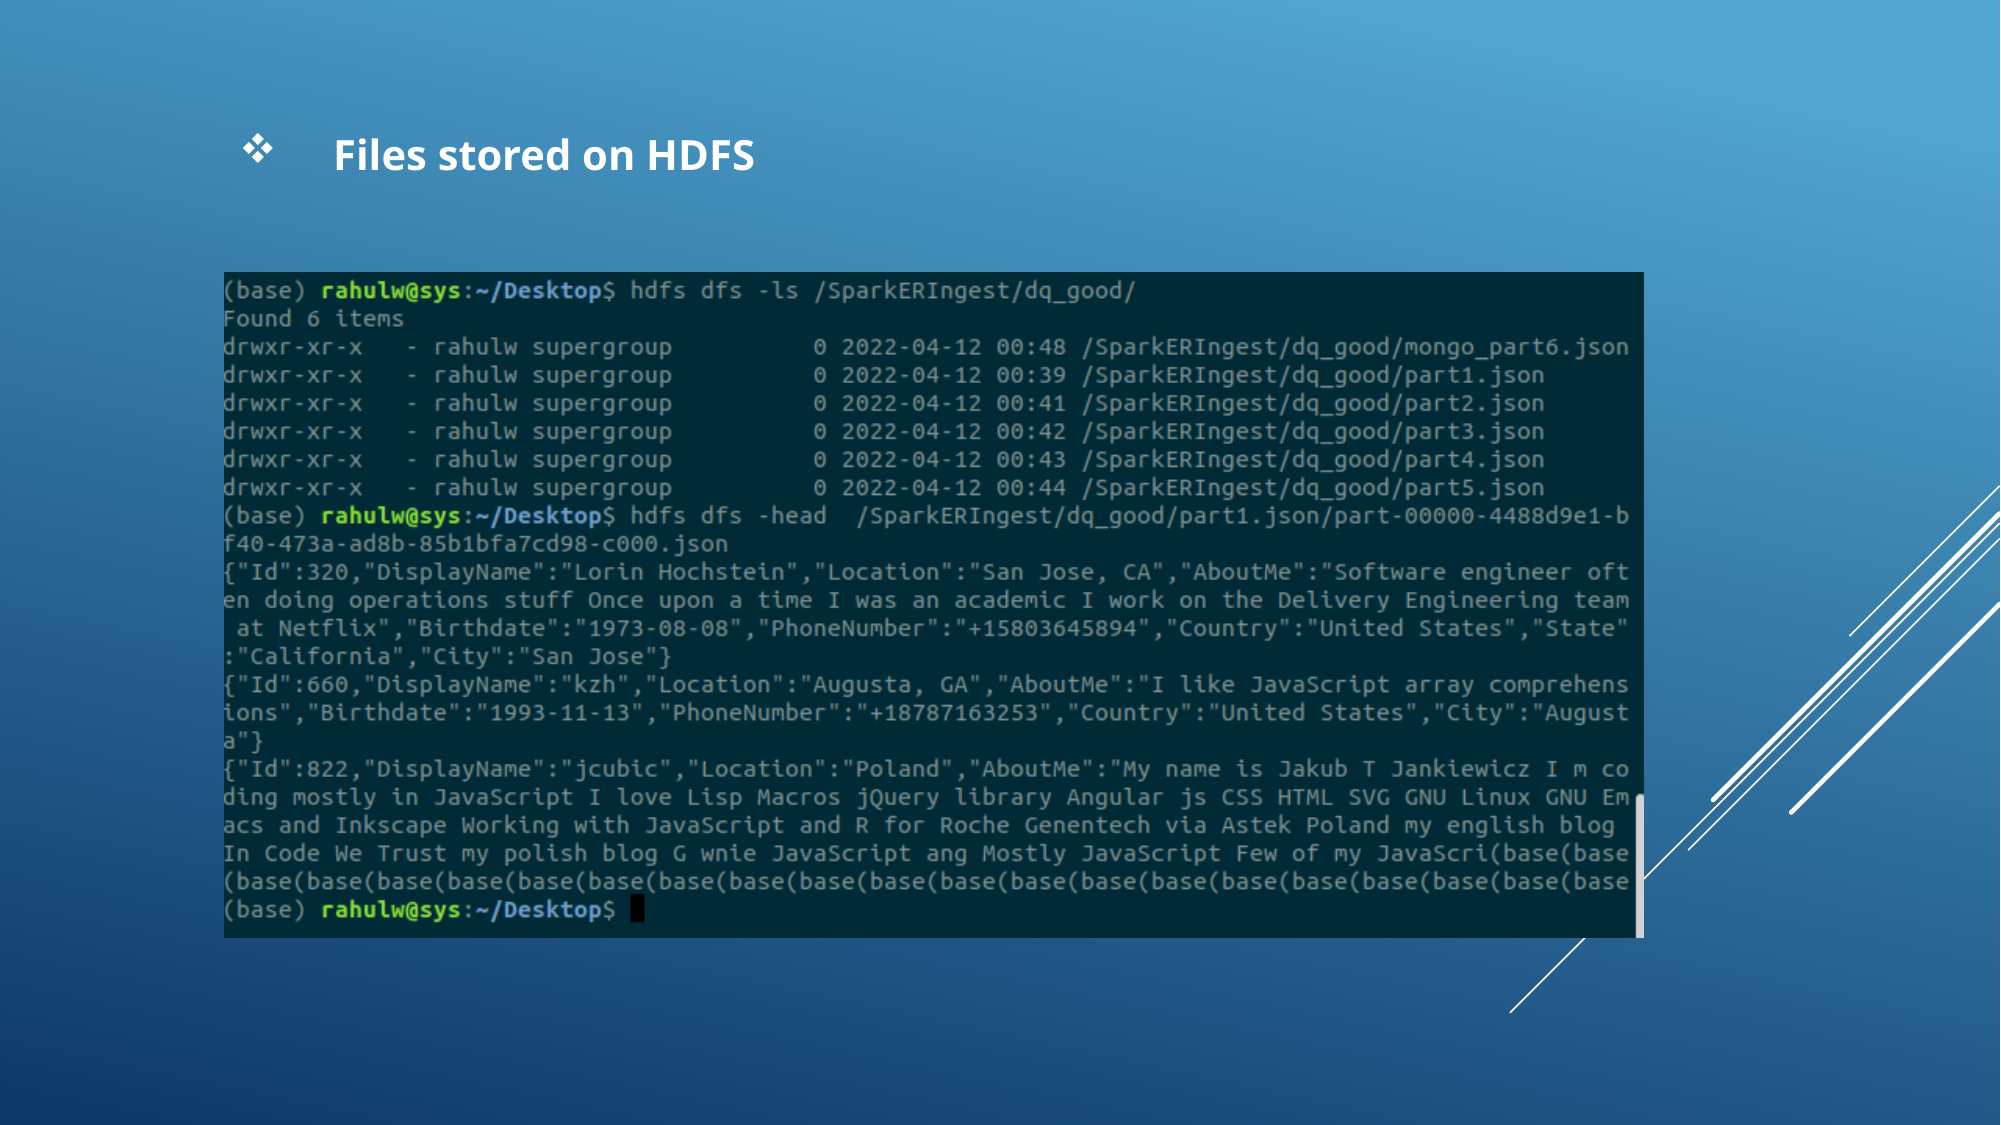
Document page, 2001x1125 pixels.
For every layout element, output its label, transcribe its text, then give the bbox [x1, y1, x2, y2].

picture [1364, 821, 1374, 833]
picture [1041, 760, 1051, 776]
picture [886, 480, 896, 495]
picture [1464, 367, 1473, 382]
picture [1449, 451, 1459, 467]
picture [942, 849, 952, 861]
picture [649, 718, 655, 725]
picture [281, 370, 291, 382]
picture [1491, 624, 1501, 636]
picture [1449, 591, 1459, 608]
picture [266, 652, 277, 664]
picture [1323, 790, 1333, 805]
picture [660, 483, 672, 500]
picture [1546, 705, 1559, 720]
picture [759, 680, 769, 692]
picture [323, 761, 333, 776]
picture [1097, 424, 1107, 439]
picture [591, 455, 600, 467]
picture [534, 788, 544, 805]
picture [1293, 849, 1305, 861]
picture [646, 793, 658, 805]
picture [758, 790, 783, 805]
picture [815, 821, 826, 833]
picture [577, 564, 587, 579]
picture [618, 844, 628, 861]
picture [1252, 789, 1262, 805]
picture [1350, 364, 1389, 382]
picture [492, 478, 502, 495]
picture [1195, 877, 1207, 889]
picture [492, 394, 502, 411]
picture [1421, 621, 1431, 636]
picture [379, 702, 389, 720]
picture [435, 708, 446, 720]
picture [1491, 508, 1502, 523]
picture [1335, 399, 1346, 415]
picture [1504, 764, 1515, 776]
picture [1139, 704, 1149, 720]
picture [1463, 704, 1473, 720]
picture [534, 649, 544, 664]
picture [1351, 871, 1359, 893]
picture [1266, 423, 1276, 439]
picture [449, 596, 474, 608]
picture [831, 592, 839, 608]
picture [1084, 478, 1093, 500]
picture [1040, 286, 1051, 303]
picture [436, 675, 445, 692]
picture [958, 367, 966, 382]
picture [1238, 846, 1248, 861]
picture [423, 647, 430, 653]
picture [323, 455, 333, 467]
picture [1492, 478, 1500, 500]
picture [1097, 480, 1107, 495]
picture [928, 452, 939, 467]
picture [1321, 821, 1334, 833]
picture [505, 764, 531, 776]
picture [1153, 336, 1164, 354]
picture [365, 647, 375, 664]
picture [336, 677, 348, 692]
picture [534, 399, 544, 411]
picture [378, 564, 391, 579]
picture [787, 596, 813, 608]
picture [577, 705, 586, 720]
picture [1280, 338, 1290, 359]
picture [1011, 674, 1065, 692]
picture [449, 793, 460, 805]
picture [1124, 455, 1135, 467]
picture [1124, 483, 1135, 495]
picture [1589, 821, 1614, 837]
picture [1237, 483, 1249, 495]
picture [1590, 619, 1600, 636]
picture [337, 310, 347, 326]
picture [322, 705, 334, 720]
picture [702, 505, 713, 523]
picture [1448, 849, 1459, 861]
picture [422, 704, 431, 720]
picture [731, 871, 742, 889]
picture [801, 871, 826, 889]
picture [957, 424, 966, 439]
picture [1477, 567, 1487, 579]
picture [281, 647, 291, 664]
picture [351, 342, 361, 354]
picture [224, 477, 234, 495]
picture [1421, 821, 1431, 837]
picture [886, 676, 896, 692]
picture [533, 624, 545, 636]
picture [674, 596, 700, 612]
picture [1520, 342, 1529, 354]
picture [998, 511, 1009, 528]
picture [1420, 483, 1431, 495]
picture [858, 849, 868, 861]
picture [660, 793, 672, 805]
picture [1279, 790, 1291, 804]
picture [970, 367, 980, 382]
picture [928, 596, 938, 608]
picture [1603, 624, 1615, 636]
picture [1112, 675, 1120, 681]
picture [1518, 483, 1543, 495]
picture [1097, 367, 1107, 382]
picture [224, 505, 233, 528]
picture [817, 563, 824, 569]
picture [434, 286, 447, 303]
picture [407, 849, 417, 861]
picture [1336, 758, 1348, 776]
picture [604, 507, 614, 526]
picture [280, 877, 292, 889]
picture [731, 675, 741, 692]
picture [562, 427, 587, 443]
picture [1096, 708, 1121, 720]
picture [506, 871, 514, 893]
picture [533, 286, 544, 298]
picture [632, 399, 657, 411]
picture [942, 871, 966, 889]
picture [224, 760, 234, 781]
picture [1054, 367, 1065, 382]
picture [365, 596, 390, 612]
picture [421, 849, 431, 861]
picture [436, 370, 445, 382]
picture [1505, 843, 1529, 861]
picture [1026, 280, 1037, 298]
picture [1518, 427, 1543, 439]
picture [436, 455, 445, 467]
picture [958, 396, 966, 411]
picture [238, 280, 263, 298]
picture [436, 871, 444, 893]
picture [886, 367, 896, 382]
picture [773, 591, 783, 608]
picture [1055, 821, 1065, 833]
picture [1084, 422, 1093, 443]
picture [702, 621, 714, 636]
picture [476, 289, 489, 293]
picture [1421, 370, 1431, 382]
picture [434, 511, 447, 528]
picture [928, 480, 939, 495]
picture [1364, 790, 1376, 805]
picture [1293, 449, 1304, 467]
picture [350, 505, 375, 523]
picture [983, 759, 1037, 776]
picture [294, 793, 320, 805]
picture [224, 675, 234, 697]
picture [224, 821, 234, 833]
picture [1364, 871, 1389, 889]
picture [1379, 507, 1389, 523]
picture [1420, 764, 1431, 776]
picture [1617, 764, 1629, 776]
picture [435, 760, 445, 776]
picture [646, 280, 657, 298]
picture [1083, 793, 1093, 804]
picture [1505, 427, 1515, 439]
picture [1041, 564, 1051, 579]
picture [1069, 621, 1080, 636]
picture [562, 849, 572, 861]
picture [1197, 480, 1205, 495]
picture [1504, 793, 1515, 805]
picture [745, 816, 755, 833]
picture [772, 702, 812, 720]
picture [561, 902, 574, 917]
picture [1125, 788, 1135, 805]
picture [997, 396, 1024, 411]
picture [829, 680, 840, 692]
picture [1237, 399, 1249, 411]
picture [998, 705, 1009, 720]
picture [1209, 674, 1221, 692]
picture [829, 846, 840, 861]
picture [1518, 370, 1543, 382]
picture [1252, 455, 1262, 467]
picture [997, 480, 1024, 495]
picture [774, 760, 783, 776]
picture [1068, 821, 1080, 833]
picture [1266, 479, 1276, 495]
picture [394, 760, 403, 776]
picture [660, 427, 672, 443]
picture [1266, 366, 1276, 382]
picture [619, 342, 628, 354]
picture [1406, 483, 1418, 500]
picture [913, 567, 925, 579]
picture [997, 339, 1024, 354]
picture [449, 483, 460, 495]
picture [604, 281, 614, 301]
picture [533, 905, 544, 917]
picture [295, 821, 305, 833]
picture [549, 619, 557, 625]
picture [970, 396, 980, 411]
picture [1449, 760, 1459, 776]
picture [1617, 793, 1629, 804]
picture [394, 596, 403, 608]
picture [1195, 849, 1207, 865]
picture [1124, 564, 1151, 579]
picture [492, 789, 502, 805]
picture [913, 452, 925, 467]
picture [1223, 705, 1248, 720]
picture [463, 849, 475, 861]
picture [773, 846, 783, 861]
picture [238, 899, 263, 917]
picture [295, 647, 305, 664]
picture [1562, 843, 1570, 865]
picture [1197, 424, 1205, 439]
picture [969, 705, 981, 720]
picture [1350, 567, 1362, 579]
picture [815, 793, 827, 805]
picture [493, 705, 502, 720]
picture [970, 788, 980, 805]
picture [1168, 452, 1178, 467]
picture [335, 905, 347, 917]
picture [872, 396, 882, 411]
picture [913, 877, 925, 889]
picture [364, 533, 375, 551]
picture [1535, 704, 1542, 710]
picture [1308, 758, 1318, 776]
picture [1153, 449, 1164, 467]
picture [224, 336, 234, 354]
picture [350, 596, 362, 608]
picture [1476, 821, 1487, 837]
picture [1492, 366, 1500, 387]
picture [239, 370, 248, 382]
picture [350, 539, 361, 551]
picture [928, 871, 936, 893]
picture [591, 427, 600, 439]
picture [943, 508, 953, 523]
picture [1505, 399, 1515, 411]
picture [1251, 596, 1263, 608]
picture [1604, 563, 1615, 579]
picture [1378, 815, 1389, 833]
picture [449, 511, 460, 523]
picture [1027, 511, 1037, 523]
picture [1054, 596, 1065, 608]
picture [1054, 877, 1066, 889]
picture [476, 908, 489, 912]
picture [1140, 399, 1149, 411]
picture [351, 371, 361, 382]
picture [422, 591, 431, 608]
picture [295, 871, 303, 893]
picture [591, 399, 600, 411]
picture [632, 455, 657, 467]
picture [1168, 339, 1191, 354]
picture [1223, 342, 1234, 359]
picture [604, 816, 614, 833]
picture [240, 675, 247, 681]
picture [1111, 427, 1122, 443]
picture [632, 370, 657, 382]
picture [1435, 483, 1445, 495]
picture [254, 677, 262, 692]
picture [1266, 394, 1276, 411]
picture [603, 483, 614, 500]
picture [533, 539, 544, 551]
picture [1420, 399, 1431, 411]
picture [789, 563, 796, 569]
picture [534, 844, 544, 861]
picture [972, 563, 979, 569]
picture [1153, 477, 1164, 495]
picture [802, 793, 811, 804]
picture [1181, 511, 1206, 528]
picture [323, 483, 333, 495]
picture [1013, 281, 1022, 303]
picture [435, 844, 445, 861]
picture [1435, 846, 1445, 861]
picture [336, 846, 362, 861]
picture [941, 677, 968, 692]
picture [239, 427, 248, 439]
picture [309, 619, 319, 636]
picture [801, 821, 811, 833]
picture [279, 621, 292, 636]
picture [858, 507, 868, 528]
picture [1309, 619, 1317, 625]
picture [337, 619, 347, 636]
picture [857, 396, 869, 411]
picture [886, 563, 896, 579]
picture [886, 511, 897, 528]
picture [689, 702, 699, 720]
picture [477, 399, 488, 411]
picture [449, 764, 460, 776]
picture [1110, 596, 1137, 608]
picture [266, 758, 277, 776]
picture [661, 281, 672, 298]
picture [1181, 844, 1191, 861]
picture [744, 877, 755, 889]
picture [632, 505, 643, 523]
picture [689, 877, 699, 889]
picture [814, 677, 827, 692]
picture [1027, 845, 1037, 861]
picture [1589, 596, 1601, 608]
picture [478, 849, 489, 866]
picture [1209, 483, 1220, 495]
picture [1209, 399, 1220, 411]
picture [1012, 567, 1023, 579]
picture [872, 680, 882, 692]
picture [1307, 790, 1320, 804]
picture [775, 675, 782, 681]
picture [1155, 563, 1162, 569]
picture [787, 511, 798, 523]
picture [1393, 478, 1402, 500]
picture [1336, 849, 1348, 861]
picture [252, 536, 264, 551]
picture [534, 455, 544, 467]
picture [1209, 455, 1220, 467]
picture [309, 455, 320, 467]
picture [872, 480, 882, 495]
picture [505, 539, 516, 551]
picture [1293, 680, 1304, 692]
picture [575, 536, 587, 551]
picture [238, 596, 248, 608]
picture [1491, 793, 1501, 804]
picture [1195, 793, 1206, 805]
picture [603, 427, 614, 443]
picture [1083, 821, 1093, 833]
picture [266, 793, 277, 809]
picture [674, 821, 686, 833]
picture [224, 421, 234, 439]
picture [435, 789, 445, 805]
picture [280, 286, 292, 298]
picture [564, 563, 571, 569]
picture [731, 596, 741, 608]
picture [407, 793, 417, 805]
picture [915, 511, 924, 523]
picture [1575, 843, 1600, 861]
picture [520, 816, 530, 833]
picture [1463, 424, 1473, 439]
picture [350, 280, 375, 298]
picture [377, 506, 431, 528]
picture [1084, 450, 1093, 471]
picture [280, 843, 305, 861]
picture [464, 648, 474, 664]
picture [1124, 877, 1136, 889]
picture [1547, 621, 1557, 636]
picture [927, 758, 938, 776]
picture [984, 564, 994, 579]
picture [1026, 621, 1038, 636]
picture [872, 844, 882, 861]
picture [1026, 818, 1052, 833]
picture [1013, 849, 1023, 861]
picture [492, 338, 502, 354]
picture [421, 821, 447, 837]
picture [309, 399, 319, 411]
picture [547, 342, 558, 354]
picture [309, 564, 319, 579]
picture [547, 505, 559, 523]
picture [717, 539, 727, 551]
picture [1224, 507, 1234, 523]
picture [929, 283, 938, 298]
picture [365, 704, 375, 720]
picture [928, 567, 938, 579]
picture [251, 427, 264, 439]
picture [1110, 793, 1121, 805]
picture [1266, 704, 1276, 720]
picture [703, 596, 713, 607]
picture [830, 877, 840, 889]
picture [957, 705, 966, 720]
picture [829, 621, 868, 636]
picture [1280, 680, 1291, 692]
picture [1365, 704, 1374, 720]
picture [716, 764, 741, 776]
picture [1153, 421, 1164, 439]
picture [548, 844, 558, 861]
picture [1141, 619, 1148, 625]
picture [1140, 370, 1149, 382]
picture [1365, 596, 1374, 608]
picture [351, 821, 361, 833]
picture [1266, 624, 1277, 640]
picture [1069, 567, 1079, 579]
picture [816, 708, 825, 720]
picture [1223, 455, 1234, 472]
picture [493, 647, 500, 653]
picture [238, 849, 248, 861]
picture [997, 424, 1024, 439]
picture [239, 483, 248, 495]
picture [870, 789, 896, 810]
picture [1575, 816, 1586, 833]
picture [337, 788, 347, 805]
picture [944, 563, 951, 569]
picture [491, 900, 531, 922]
picture [986, 621, 994, 636]
picture [564, 760, 571, 766]
picture [335, 286, 347, 298]
picture [1463, 396, 1473, 411]
picture [1237, 370, 1249, 382]
picture [1618, 704, 1628, 720]
picture [717, 507, 728, 523]
picture [1518, 399, 1543, 411]
picture [282, 563, 289, 569]
picture [280, 511, 292, 523]
picture [281, 427, 291, 439]
picture [1435, 455, 1445, 467]
picture [463, 793, 475, 805]
picture [396, 633, 402, 640]
picture [280, 596, 292, 608]
picture [646, 505, 657, 523]
picture [463, 421, 474, 439]
picture [899, 680, 910, 692]
picture [1420, 596, 1431, 608]
picture [520, 793, 530, 804]
picture [364, 314, 403, 326]
picture [308, 761, 319, 776]
picture [1335, 877, 1347, 889]
picture [1238, 821, 1248, 833]
picture [942, 705, 953, 720]
picture [240, 563, 247, 569]
picture [1462, 342, 1474, 354]
picture [618, 621, 629, 636]
picture [913, 480, 925, 495]
picture [1280, 511, 1290, 523]
picture [561, 877, 573, 889]
picture [871, 624, 883, 636]
picture [1055, 452, 1065, 467]
picture [1321, 621, 1346, 636]
picture [1534, 338, 1543, 354]
picture [635, 689, 641, 697]
picture [913, 424, 939, 439]
picture [547, 455, 558, 467]
picture [1604, 877, 1614, 889]
picture [1323, 507, 1332, 528]
picture [1307, 455, 1318, 471]
picture [1140, 455, 1149, 467]
picture [463, 393, 474, 411]
picture [1491, 871, 1499, 893]
picture [1237, 455, 1249, 467]
picture [604, 674, 614, 692]
picture [238, 624, 248, 636]
picture [1321, 342, 1346, 360]
picture [1012, 793, 1023, 805]
picture [351, 399, 361, 411]
picture [917, 689, 922, 697]
picture [535, 760, 542, 766]
picture [1618, 505, 1629, 523]
picture [1096, 793, 1107, 809]
picture [633, 760, 643, 776]
picture [927, 849, 938, 861]
picture [1252, 342, 1262, 354]
picture [436, 399, 445, 411]
picture [535, 563, 542, 569]
picture [491, 764, 502, 776]
picture [1407, 592, 1417, 608]
picture [1125, 708, 1135, 720]
picture [322, 286, 334, 298]
picture [1293, 477, 1304, 495]
picture [844, 339, 854, 354]
picture [914, 764, 924, 776]
picture [1604, 849, 1614, 861]
picture [281, 399, 291, 410]
picture [1435, 758, 1445, 776]
picture [857, 286, 868, 298]
picture [716, 621, 727, 636]
picture [661, 677, 672, 692]
picture [1463, 821, 1473, 833]
picture [1082, 677, 1108, 692]
picture [1040, 452, 1052, 467]
picture [843, 849, 854, 861]
picture [1082, 511, 1108, 529]
picture [1140, 342, 1149, 354]
picture [520, 536, 531, 551]
picture [1476, 877, 1488, 889]
picture [1463, 480, 1473, 495]
picture [620, 675, 627, 681]
picture [1111, 877, 1121, 889]
picture [477, 533, 489, 551]
picture [378, 677, 391, 692]
picture [1293, 393, 1304, 411]
picture [702, 877, 714, 889]
picture [941, 818, 952, 833]
picture [1223, 818, 1235, 833]
picture [858, 871, 866, 893]
picture [1449, 366, 1459, 382]
picture [857, 452, 869, 467]
picture [970, 480, 980, 495]
picture [660, 399, 672, 415]
picture [350, 899, 375, 917]
picture [915, 624, 924, 636]
picture [1181, 764, 1191, 776]
picture [1041, 877, 1051, 889]
picture [1223, 370, 1234, 387]
picture [592, 789, 600, 805]
picture [1307, 877, 1318, 889]
picture [1505, 871, 1529, 889]
picture [449, 427, 460, 439]
picture [675, 705, 686, 720]
picture [913, 396, 925, 411]
picture [632, 483, 657, 495]
picture [605, 567, 614, 579]
picture [1279, 592, 1305, 608]
picture [1111, 455, 1122, 471]
picture [1393, 708, 1403, 720]
picture [1281, 394, 1290, 415]
picture [1170, 577, 1176, 584]
picture [857, 480, 869, 495]
picture [647, 818, 657, 833]
picture [969, 596, 980, 608]
picture [1364, 619, 1374, 636]
picture [1349, 596, 1361, 608]
picture [1210, 511, 1219, 523]
picture [351, 619, 361, 636]
picture [506, 849, 531, 865]
picture [1223, 427, 1234, 443]
picture [872, 424, 882, 439]
picture [984, 787, 996, 805]
picture [660, 455, 672, 471]
picture [1547, 877, 1558, 889]
picture [702, 539, 714, 551]
picture [477, 483, 488, 495]
picture [224, 704, 234, 720]
picture [1406, 455, 1418, 471]
picture [534, 427, 544, 439]
picture [450, 624, 459, 636]
picture [829, 283, 840, 298]
picture [1406, 849, 1418, 861]
picture [238, 536, 249, 551]
picture [660, 370, 672, 387]
picture [816, 281, 825, 303]
picture [857, 680, 868, 692]
picture [492, 366, 502, 382]
picture [955, 849, 966, 866]
picture [1293, 336, 1304, 354]
picture [1083, 338, 1093, 359]
picture [1181, 877, 1191, 889]
picture [1364, 761, 1375, 776]
picture [731, 821, 741, 833]
picture [1406, 508, 1474, 523]
picture [957, 339, 966, 354]
picture [983, 846, 1010, 861]
picture [675, 286, 685, 298]
picture [1562, 567, 1571, 579]
picture [224, 280, 233, 302]
picture [900, 563, 910, 579]
picture [265, 846, 277, 861]
picture [1490, 567, 1501, 584]
picture [1463, 452, 1474, 467]
picture [1168, 424, 1191, 439]
picture [987, 689, 993, 697]
picture [1491, 450, 1500, 472]
picture [618, 759, 630, 776]
picture [731, 511, 741, 523]
picture [1154, 677, 1163, 692]
picture [984, 877, 995, 889]
picture [1491, 843, 1499, 865]
picture [886, 816, 897, 833]
picture [690, 760, 697, 766]
picture [1603, 342, 1615, 354]
picture [378, 652, 389, 664]
picture [872, 367, 882, 382]
picture [984, 815, 994, 833]
picture [1156, 633, 1162, 640]
picture [1617, 877, 1629, 889]
picture [1055, 849, 1066, 866]
picture [1180, 452, 1192, 467]
picture [604, 843, 616, 861]
picture [562, 455, 587, 471]
picture [619, 399, 628, 411]
picture [1378, 846, 1388, 861]
picture [1125, 621, 1136, 636]
picture [435, 619, 445, 636]
picture [465, 536, 474, 551]
picture [970, 452, 980, 467]
picture [1183, 704, 1190, 710]
picture [421, 567, 433, 584]
picture [1476, 596, 1502, 608]
picture [1281, 422, 1290, 443]
picture [322, 905, 334, 917]
picture [1041, 367, 1051, 382]
picture [632, 280, 643, 298]
picture [238, 505, 263, 523]
picture [366, 760, 374, 766]
picture [309, 483, 320, 495]
picture [1153, 393, 1163, 411]
picture [1547, 596, 1557, 612]
picture [336, 564, 348, 579]
picture [815, 849, 826, 861]
picture [1307, 342, 1318, 359]
picture [436, 536, 446, 551]
picture [1223, 624, 1234, 636]
picture [1561, 674, 1586, 692]
picture [731, 793, 742, 809]
picture [1111, 399, 1122, 415]
picture [1575, 708, 1586, 725]
picture [1603, 596, 1614, 608]
picture [463, 477, 474, 495]
picture [730, 705, 769, 720]
picture [688, 821, 699, 833]
picture [1096, 621, 1107, 636]
picture [1252, 427, 1262, 439]
picture [1307, 427, 1318, 443]
picture [1533, 849, 1543, 861]
picture [224, 311, 234, 326]
picture [478, 652, 489, 669]
picture [1504, 680, 1545, 697]
picture [224, 563, 234, 584]
picture [477, 793, 488, 805]
picture [1378, 708, 1389, 720]
picture [1533, 815, 1543, 833]
picture [1082, 567, 1094, 579]
picture [928, 793, 938, 809]
picture [1462, 760, 1501, 776]
picture [899, 705, 910, 720]
picture [1054, 339, 1065, 354]
picture [1084, 592, 1092, 608]
picture [477, 455, 488, 467]
picture [1097, 452, 1107, 467]
picture [1223, 680, 1235, 692]
picture [1040, 424, 1052, 439]
picture [238, 708, 263, 720]
picture [1490, 680, 1501, 692]
picture [322, 539, 333, 551]
picture [1140, 427, 1149, 439]
picture [238, 788, 248, 805]
picture [913, 596, 924, 608]
picture [1139, 815, 1149, 833]
picture [407, 596, 417, 608]
picture [717, 793, 727, 805]
picture [885, 877, 896, 889]
picture [997, 367, 1024, 382]
picture [393, 533, 405, 551]
picture [604, 370, 614, 387]
picture [648, 675, 655, 681]
picture [1140, 483, 1149, 495]
picture [1083, 621, 1093, 636]
picture [1237, 877, 1248, 889]
picture [1349, 849, 1361, 866]
picture [1140, 596, 1149, 608]
picture [1561, 708, 1571, 720]
picture [534, 370, 544, 382]
picture [1505, 483, 1515, 495]
picture [1068, 505, 1079, 523]
picture [759, 821, 771, 837]
picture [1252, 877, 1262, 889]
picture [1378, 676, 1388, 692]
picture [296, 280, 303, 302]
picture [773, 621, 784, 636]
picture [1139, 846, 1149, 861]
picture [1197, 452, 1205, 467]
picture [1124, 849, 1135, 861]
picture [1519, 764, 1529, 776]
picture [338, 818, 346, 833]
picture [1153, 364, 1163, 382]
picture [1153, 589, 1163, 608]
picture [618, 788, 628, 805]
picture [1252, 483, 1262, 495]
picture [547, 371, 558, 382]
picture [435, 649, 446, 664]
picture [1195, 624, 1220, 636]
picture [421, 764, 433, 781]
picture [1097, 817, 1107, 833]
picture [1462, 567, 1474, 579]
picture [1350, 449, 1389, 467]
picture [365, 624, 375, 636]
picture [803, 675, 810, 681]
picture [1293, 421, 1304, 439]
picture [716, 821, 727, 833]
picture [1491, 394, 1500, 415]
picture [534, 483, 544, 495]
picture [830, 564, 840, 579]
picture [534, 342, 544, 354]
picture [420, 536, 432, 551]
picture [604, 765, 614, 776]
picture [420, 621, 432, 636]
picture [773, 505, 783, 523]
picture [1041, 591, 1051, 608]
picture [804, 577, 810, 584]
picture [886, 452, 896, 467]
picture [561, 283, 574, 298]
picture [971, 508, 980, 523]
picture [1576, 338, 1584, 359]
picture [1420, 849, 1431, 861]
picture [1112, 760, 1120, 766]
picture [815, 480, 827, 495]
picture [533, 511, 544, 523]
picture [1575, 511, 1586, 523]
picture [1393, 450, 1402, 471]
picture [309, 536, 319, 551]
picture [632, 793, 644, 805]
picture [1182, 788, 1190, 809]
picture [1110, 511, 1121, 528]
picture [1589, 567, 1601, 579]
picture [378, 536, 390, 551]
picture [604, 342, 614, 359]
picture [1252, 399, 1262, 411]
picture [1393, 761, 1403, 776]
picture [1279, 702, 1304, 720]
picture [1491, 342, 1515, 359]
picture [1013, 705, 1023, 720]
picture [998, 589, 1009, 608]
picture [492, 422, 502, 439]
picture [562, 591, 573, 607]
picture [871, 567, 882, 579]
picture [578, 619, 585, 625]
picture [407, 567, 417, 579]
picture [1576, 591, 1586, 608]
picture [533, 596, 544, 608]
picture [999, 793, 1008, 804]
picture [224, 736, 234, 748]
picture [240, 647, 247, 653]
picture [1096, 877, 1107, 889]
picture [224, 899, 233, 922]
picture [702, 708, 714, 720]
picture [1435, 619, 1445, 636]
picture [787, 764, 811, 776]
picture [251, 342, 264, 354]
picture [1322, 877, 1332, 889]
picture [224, 393, 234, 411]
picture [1084, 760, 1091, 766]
picture [886, 849, 897, 865]
picture [1308, 844, 1319, 861]
picture [717, 849, 727, 861]
picture [575, 905, 602, 922]
picture [547, 399, 558, 411]
picture [1041, 507, 1051, 523]
picture [787, 286, 797, 298]
picture [577, 760, 585, 781]
picture [674, 621, 685, 636]
picture [377, 900, 431, 922]
picture [282, 675, 289, 681]
picture [463, 677, 502, 697]
picture [645, 764, 657, 776]
picture [899, 793, 911, 805]
picture [308, 849, 320, 861]
picture [1000, 675, 1007, 681]
picture [463, 761, 489, 781]
picture [295, 536, 305, 551]
picture [1308, 591, 1318, 608]
picture [351, 483, 362, 495]
picture [1391, 568, 1404, 579]
picture [562, 370, 587, 387]
picture [395, 647, 402, 653]
picture [224, 871, 233, 893]
picture [504, 371, 517, 382]
picture [717, 567, 727, 579]
picture [632, 652, 644, 664]
picture [591, 370, 600, 382]
picture [1265, 821, 1277, 833]
picture [787, 849, 797, 861]
picture [1210, 871, 1218, 893]
picture [618, 652, 628, 664]
picture [1435, 427, 1445, 439]
picture [506, 596, 516, 608]
picture [1603, 764, 1614, 776]
picture [1281, 450, 1290, 471]
picture [1406, 399, 1418, 415]
picture [335, 511, 347, 523]
picture [337, 652, 347, 664]
picture [1153, 871, 1177, 889]
picture [478, 596, 488, 608]
picture [505, 624, 516, 636]
picture [409, 619, 416, 625]
picture [1041, 844, 1051, 861]
picture [477, 371, 488, 382]
picture [1168, 507, 1177, 528]
picture [801, 511, 811, 523]
picture [674, 877, 685, 889]
picture [421, 680, 433, 697]
picture [872, 339, 882, 354]
picture [548, 591, 559, 607]
picture [1591, 508, 1600, 523]
picture [1125, 399, 1135, 411]
picture [309, 596, 319, 608]
picture [280, 536, 292, 551]
picture [717, 871, 725, 893]
picture [520, 871, 531, 889]
picture [717, 281, 728, 298]
picture [251, 455, 264, 467]
picture [564, 675, 571, 681]
picture [1546, 339, 1558, 354]
picture [1252, 563, 1262, 579]
picture [1449, 479, 1459, 495]
picture [674, 680, 699, 692]
picture [266, 674, 277, 692]
picture [872, 596, 882, 608]
picture [1589, 680, 1614, 692]
picture [1308, 511, 1318, 523]
picture [407, 821, 417, 833]
picture [927, 705, 938, 720]
picture [1280, 815, 1290, 833]
picture [1154, 793, 1163, 805]
picture [266, 314, 277, 326]
picture [913, 339, 925, 354]
picture [378, 761, 391, 776]
picture [759, 877, 769, 889]
picture [1266, 338, 1276, 354]
picture [631, 894, 644, 922]
picture [1406, 567, 1417, 579]
picture [703, 561, 713, 579]
picture [237, 821, 248, 833]
picture [224, 364, 234, 382]
picture [844, 367, 854, 382]
picture [1321, 680, 1332, 692]
picture [1476, 624, 1488, 636]
picture [1252, 677, 1262, 692]
picture [296, 899, 303, 922]
picture [815, 505, 826, 523]
picture [463, 564, 489, 584]
picture [1575, 764, 1587, 776]
picture [702, 280, 713, 298]
picture [506, 815, 516, 833]
picture [1448, 680, 1459, 692]
picture [1533, 596, 1543, 608]
picture [393, 675, 403, 692]
picture [817, 760, 824, 766]
picture [1040, 396, 1052, 411]
picture [997, 452, 1024, 467]
picture [253, 732, 262, 753]
picture [1406, 370, 1418, 387]
picture [1350, 336, 1389, 354]
picture [1406, 680, 1417, 692]
picture [619, 370, 628, 382]
picture [504, 483, 517, 495]
picture [577, 871, 585, 893]
picture [1463, 790, 1473, 805]
picture [504, 399, 517, 411]
picture [1337, 680, 1346, 692]
picture [224, 449, 234, 467]
picture [462, 818, 489, 833]
picture [590, 567, 602, 579]
picture [1491, 422, 1500, 443]
picture [281, 455, 291, 467]
picture [1040, 339, 1052, 354]
picture [254, 761, 262, 776]
picture [337, 761, 347, 776]
picture [505, 567, 531, 579]
picture [1435, 871, 1446, 889]
picture [1435, 399, 1445, 411]
picture [1463, 620, 1473, 636]
picture [548, 793, 559, 809]
picture [1124, 761, 1137, 776]
picture [267, 905, 277, 917]
picture [576, 674, 587, 692]
picture [1590, 342, 1600, 354]
picture [1449, 422, 1459, 439]
picture [1168, 367, 1191, 382]
picture [703, 788, 713, 805]
picture [1139, 793, 1149, 805]
picture [1111, 483, 1122, 500]
picture [1618, 342, 1628, 354]
picture [575, 511, 602, 528]
picture [253, 619, 262, 636]
picture [407, 708, 417, 720]
picture [872, 452, 882, 467]
picture [562, 483, 587, 500]
picture [619, 483, 628, 495]
picture [267, 708, 277, 720]
picture [1505, 563, 1515, 579]
picture [491, 618, 502, 636]
picture [843, 286, 855, 303]
picture [337, 877, 347, 889]
picture [1393, 394, 1402, 415]
picture [1463, 849, 1473, 861]
picture [394, 849, 403, 861]
picture [1068, 286, 1079, 303]
picture [1054, 621, 1066, 636]
picture [323, 399, 333, 411]
picture [844, 452, 854, 467]
picture [322, 677, 333, 692]
picture [872, 708, 883, 719]
picture [1322, 591, 1332, 608]
picture [449, 680, 460, 692]
picture [280, 905, 292, 917]
picture [856, 818, 868, 833]
picture [1197, 367, 1205, 382]
picture [1223, 483, 1234, 500]
picture [1420, 427, 1431, 439]
picture [845, 760, 852, 766]
picture [1506, 596, 1515, 608]
picture [520, 591, 530, 608]
picture [281, 342, 290, 354]
picture [1617, 596, 1629, 607]
picture [309, 371, 319, 382]
picture [928, 367, 939, 382]
picture [801, 624, 826, 636]
picture [239, 399, 248, 411]
picture [505, 705, 516, 720]
picture [238, 314, 263, 326]
picture [534, 705, 544, 720]
picture [731, 844, 741, 861]
picture [1126, 281, 1135, 303]
picture [589, 592, 614, 608]
picture [449, 286, 460, 298]
picture [1336, 596, 1347, 608]
picture [661, 507, 672, 523]
picture [1406, 877, 1418, 889]
picture [1069, 871, 1077, 893]
picture [660, 564, 699, 579]
picture [352, 708, 361, 720]
picture [492, 821, 502, 833]
picture [377, 281, 431, 303]
picture [1549, 761, 1557, 776]
picture [491, 877, 503, 889]
picture [1378, 596, 1389, 612]
picture [1336, 816, 1346, 833]
picture [365, 871, 373, 893]
picture [899, 511, 910, 523]
picture [434, 905, 447, 922]
picture [309, 647, 320, 664]
picture [886, 618, 911, 636]
picture [1168, 480, 1192, 495]
picture [759, 760, 769, 776]
picture [1281, 478, 1290, 500]
picture [1027, 793, 1037, 804]
picture [1040, 480, 1051, 495]
picture [251, 483, 278, 495]
picture [774, 281, 783, 298]
picture [1335, 483, 1346, 500]
picture [309, 427, 319, 439]
picture [744, 567, 756, 579]
picture [351, 652, 361, 664]
picture [787, 618, 797, 636]
picture [1040, 793, 1051, 809]
picture [1167, 764, 1177, 776]
picture [1209, 370, 1220, 382]
picture [1335, 455, 1346, 472]
picture [407, 877, 417, 889]
picture [1082, 705, 1093, 720]
picture [660, 821, 671, 833]
picture [379, 821, 389, 833]
picture [969, 286, 981, 298]
picture [1519, 591, 1529, 608]
picture [744, 680, 756, 692]
picture [632, 567, 643, 579]
picture [547, 427, 558, 439]
picture [829, 815, 840, 833]
picture [1463, 596, 1473, 607]
picture [703, 818, 713, 833]
picture [970, 339, 980, 354]
picture [1195, 821, 1206, 833]
picture [449, 647, 460, 664]
picture [618, 705, 628, 720]
picture [394, 563, 403, 579]
picture [1111, 370, 1135, 387]
picture [547, 483, 558, 495]
picture [701, 849, 714, 861]
picture [1336, 704, 1346, 720]
picture [449, 871, 474, 889]
picture [972, 675, 979, 681]
picture [1561, 619, 1571, 636]
picture [1448, 821, 1460, 833]
picture [1054, 480, 1065, 495]
picture [1393, 338, 1402, 359]
picture [309, 342, 319, 354]
picture [1280, 761, 1290, 776]
picture [449, 905, 460, 917]
picture [857, 367, 869, 382]
picture [1183, 563, 1190, 569]
picture [815, 367, 827, 382]
picture [1636, 794, 1644, 939]
picture [1350, 421, 1389, 439]
picture [1406, 764, 1417, 776]
picture [1251, 849, 1277, 861]
picture [957, 480, 966, 495]
picture [561, 508, 574, 523]
picture [1139, 764, 1149, 781]
picture [913, 283, 924, 298]
picture [323, 342, 333, 354]
picture [337, 704, 347, 720]
picture [590, 680, 600, 692]
picture [1167, 816, 1191, 833]
picture [1110, 849, 1122, 861]
picture [928, 396, 939, 410]
picture [478, 877, 488, 889]
picture [1618, 680, 1628, 692]
picture [504, 342, 517, 354]
picture [366, 563, 374, 569]
picture [392, 821, 403, 833]
picture [844, 396, 854, 411]
picture [970, 624, 980, 635]
picture [660, 342, 672, 359]
picture [280, 821, 291, 833]
picture [1293, 511, 1305, 523]
picture [1522, 633, 1528, 640]
picture [436, 483, 445, 495]
picture [365, 815, 375, 833]
picture [1239, 508, 1248, 523]
picture [1546, 789, 1587, 805]
picture [534, 821, 544, 833]
picture [505, 680, 531, 692]
picture [1421, 680, 1431, 692]
picture [1012, 596, 1038, 608]
picture [1054, 761, 1080, 776]
picture [632, 621, 643, 636]
picture [857, 761, 869, 776]
picture [1238, 789, 1248, 805]
picture [421, 877, 432, 889]
picture [632, 342, 657, 354]
picture [1195, 764, 1221, 776]
picture [786, 793, 797, 805]
picture [1055, 424, 1065, 439]
picture [1209, 427, 1220, 439]
picture [955, 821, 980, 833]
picture [843, 877, 855, 889]
picture [759, 563, 769, 579]
picture [603, 455, 614, 472]
picture [477, 618, 488, 636]
picture [815, 339, 827, 354]
picture [1169, 619, 1176, 625]
picture [267, 877, 277, 889]
picture [1324, 563, 1331, 569]
picture [632, 596, 644, 608]
picture [1167, 708, 1178, 725]
picture [1197, 339, 1205, 354]
picture [1336, 511, 1360, 528]
picture [759, 591, 769, 608]
picture [999, 871, 1007, 893]
picture [957, 452, 966, 467]
picture [436, 427, 445, 439]
picture [266, 342, 277, 354]
picture [1055, 507, 1065, 528]
picture [1618, 563, 1628, 579]
picture [1434, 596, 1445, 612]
picture [1012, 871, 1037, 889]
picture [1505, 455, 1515, 467]
picture [1180, 621, 1192, 636]
picture [491, 567, 502, 579]
picture [1560, 508, 1572, 523]
picture [1435, 680, 1445, 692]
picture [1350, 708, 1360, 720]
picture [505, 793, 516, 805]
picture [1463, 877, 1473, 889]
picture [703, 761, 714, 776]
picture [1307, 483, 1318, 500]
picture [675, 511, 685, 523]
picture [1477, 844, 1487, 861]
picture [648, 647, 655, 653]
picture [998, 821, 1010, 833]
picture [1238, 760, 1248, 776]
picture [1307, 399, 1318, 415]
picture [1252, 704, 1262, 720]
picture [267, 427, 277, 439]
picture [322, 596, 333, 612]
picture [1533, 877, 1543, 889]
picture [915, 793, 924, 805]
picture [1505, 816, 1515, 833]
picture [1561, 815, 1573, 833]
picture [618, 877, 628, 889]
picture [575, 816, 600, 833]
picture [1519, 821, 1529, 833]
picture [547, 533, 558, 551]
picture [521, 647, 528, 653]
picture [1604, 789, 1614, 805]
picture [1223, 871, 1235, 889]
picture [689, 539, 699, 551]
picture [1393, 422, 1402, 443]
picture [1505, 370, 1515, 382]
picture [998, 282, 1008, 298]
picture [1350, 675, 1360, 692]
picture [1519, 567, 1529, 579]
picture [410, 661, 416, 668]
picture [1307, 370, 1318, 387]
picture [886, 339, 896, 354]
picture [843, 680, 854, 697]
picture [1140, 871, 1148, 893]
picture [1449, 394, 1459, 411]
picture [1547, 849, 1558, 861]
picture [590, 649, 600, 664]
picture [1293, 364, 1304, 382]
picture [1518, 455, 1543, 467]
picture [886, 280, 897, 298]
picture [660, 596, 671, 608]
picture [984, 596, 994, 608]
picture [477, 427, 488, 439]
picture [351, 455, 362, 467]
picture [323, 793, 333, 805]
picture [1083, 366, 1093, 387]
picture [1252, 370, 1262, 382]
picture [240, 760, 247, 766]
picture [886, 596, 896, 608]
picture [251, 399, 264, 410]
picture [351, 427, 361, 439]
picture [251, 371, 264, 382]
picture [1463, 680, 1474, 697]
picture [477, 342, 488, 354]
picture [1406, 342, 1432, 354]
picture [251, 649, 263, 664]
picture [1223, 399, 1234, 415]
picture [814, 424, 827, 439]
picture [998, 567, 1009, 579]
picture [449, 455, 460, 467]
picture [463, 365, 474, 382]
picture [1420, 455, 1431, 467]
picture [1266, 451, 1276, 467]
picture [519, 705, 531, 720]
picture [1365, 511, 1374, 523]
picture [354, 689, 359, 697]
picture [1124, 505, 1163, 523]
picture [604, 652, 616, 664]
picture [958, 619, 965, 625]
picture [1280, 366, 1290, 387]
picture [871, 764, 883, 776]
picture [856, 596, 869, 608]
picture [252, 821, 262, 833]
picture [322, 511, 334, 523]
picture [393, 788, 403, 805]
picture [660, 871, 672, 889]
picture [1237, 590, 1248, 608]
picture [1448, 705, 1459, 720]
picture [900, 877, 910, 889]
picture [632, 877, 644, 889]
picture [900, 283, 911, 298]
picture [632, 427, 657, 439]
picture [296, 505, 303, 528]
picture [1168, 849, 1177, 861]
picture [1097, 396, 1107, 411]
picture [1477, 704, 1487, 720]
picture [492, 507, 531, 528]
picture [1308, 677, 1318, 692]
picture [1238, 619, 1248, 636]
picture [942, 286, 952, 298]
picture [1237, 568, 1248, 579]
picture [745, 764, 755, 776]
picture [632, 849, 657, 866]
picture [660, 621, 672, 636]
picture [1350, 821, 1360, 833]
picture [1393, 877, 1403, 889]
picture [619, 455, 628, 467]
picture [1097, 339, 1107, 354]
picture [1548, 680, 1557, 692]
picture [1280, 871, 1288, 893]
picture [379, 871, 403, 889]
picture [224, 786, 234, 805]
picture [1575, 871, 1600, 889]
picture [1152, 849, 1163, 861]
picture [407, 680, 417, 692]
picture [1141, 675, 1148, 681]
picture [1197, 396, 1205, 411]
picture [984, 286, 994, 298]
picture [252, 793, 263, 805]
picture [617, 536, 658, 551]
picture [464, 619, 474, 636]
picture [844, 480, 854, 495]
text_box Files stored on HDFS [224, 121, 1073, 187]
picture [1069, 676, 1079, 692]
picture [449, 567, 460, 579]
picture [591, 342, 600, 354]
picture [617, 596, 628, 608]
picture [1182, 675, 1191, 692]
picture [1068, 789, 1080, 804]
picture [322, 877, 333, 889]
picture [322, 652, 334, 664]
picture [1535, 619, 1542, 625]
picture [1265, 877, 1277, 889]
picture [801, 849, 813, 861]
picture [1110, 621, 1122, 636]
picture [294, 624, 306, 636]
picture [504, 427, 517, 439]
picture [547, 821, 558, 837]
picture [1082, 280, 1121, 298]
picture [731, 563, 741, 579]
picture [435, 563, 445, 579]
picture [1336, 564, 1346, 579]
picture [1083, 846, 1093, 861]
picture [761, 619, 768, 625]
picture [970, 877, 980, 889]
picture [984, 705, 994, 720]
picture [619, 563, 628, 579]
picture [984, 511, 994, 523]
picture [1224, 591, 1234, 608]
picture [280, 308, 291, 326]
picture [1294, 871, 1305, 889]
picture [1421, 567, 1431, 579]
picture [1308, 818, 1319, 833]
picture [476, 514, 489, 518]
picture [1181, 596, 1206, 608]
picture [618, 815, 628, 833]
picture [1406, 427, 1418, 443]
picture [1364, 680, 1376, 697]
picture [224, 535, 236, 551]
picture [590, 871, 614, 889]
picture [266, 561, 277, 579]
picture [1237, 342, 1249, 354]
picture [436, 342, 445, 354]
picture [844, 424, 854, 439]
picture [266, 371, 277, 382]
picture [309, 871, 320, 889]
picture [689, 790, 699, 805]
picture [323, 619, 334, 636]
picture [913, 367, 925, 382]
picture [366, 675, 374, 681]
picture [1617, 849, 1629, 861]
picture [732, 619, 739, 625]
picture [282, 760, 289, 766]
picture [886, 760, 896, 776]
picture [1210, 844, 1220, 861]
picture [1406, 821, 1418, 833]
picture [463, 449, 474, 467]
picture [1295, 563, 1302, 569]
picture [1237, 427, 1249, 439]
picture [914, 705, 925, 720]
picture [872, 286, 882, 298]
picture [1507, 619, 1514, 625]
picture [449, 342, 460, 354]
picture [929, 619, 937, 625]
picture [504, 455, 517, 467]
picture [226, 846, 234, 861]
picture [956, 596, 966, 608]
picture [1294, 789, 1305, 804]
picture [702, 680, 713, 692]
picture [1041, 621, 1051, 636]
picture [266, 589, 277, 608]
picture [1350, 392, 1389, 411]
picture [1265, 680, 1276, 692]
picture [562, 399, 587, 415]
picture [351, 310, 361, 326]
picture [1619, 619, 1626, 625]
picture [323, 564, 333, 579]
picture [1321, 765, 1332, 776]
picture [1477, 788, 1487, 805]
picture [717, 676, 727, 692]
picture [1194, 561, 1235, 579]
picture [295, 591, 305, 608]
picture [492, 535, 503, 551]
picture [899, 764, 910, 776]
picture [1209, 342, 1220, 354]
picture [1504, 508, 1544, 523]
picture [717, 708, 727, 720]
picture [1168, 396, 1191, 411]
picture [1562, 871, 1570, 893]
picture [857, 339, 869, 354]
picture [350, 877, 362, 889]
picture [788, 871, 796, 893]
picture [1519, 793, 1529, 804]
picture [562, 342, 587, 359]
picture [591, 483, 600, 495]
picture [1252, 624, 1262, 636]
picture [1350, 789, 1360, 805]
picture [1027, 705, 1037, 720]
picture [1096, 849, 1107, 861]
picture [1125, 427, 1135, 439]
picture [407, 764, 417, 776]
picture [773, 816, 783, 833]
picture [1252, 764, 1262, 776]
picture [463, 336, 474, 354]
picture [972, 760, 979, 766]
picture [675, 535, 683, 556]
picture [547, 280, 559, 298]
picture [323, 370, 333, 382]
picture [492, 450, 502, 467]
picture [956, 788, 966, 805]
picture [449, 399, 460, 411]
picture [592, 621, 600, 636]
picture [1435, 342, 1445, 354]
picture [606, 705, 614, 720]
picture [1265, 564, 1291, 579]
picture [1491, 708, 1501, 725]
picture [872, 508, 882, 523]
picture [1223, 789, 1234, 805]
picture [1532, 567, 1558, 579]
picture [1054, 567, 1066, 579]
picture [547, 899, 559, 917]
picture [830, 793, 840, 805]
picture [1448, 877, 1459, 889]
picture [449, 533, 461, 551]
picture [436, 591, 445, 608]
picture [562, 788, 572, 805]
picture [392, 702, 403, 720]
picture [576, 843, 586, 861]
picture [887, 705, 896, 720]
picture [562, 652, 572, 664]
picture [239, 342, 248, 354]
picture [351, 788, 361, 805]
picture [1266, 507, 1274, 528]
picture [254, 564, 262, 579]
picture [858, 788, 866, 809]
picture [815, 396, 827, 411]
picture [1350, 477, 1389, 495]
picture [535, 675, 542, 681]
picture [1252, 816, 1262, 833]
picture [1321, 370, 1346, 388]
picture [1421, 871, 1429, 893]
picture [1350, 619, 1360, 636]
picture [1195, 675, 1205, 692]
picture [1448, 624, 1459, 636]
picture [365, 793, 375, 809]
picture [266, 455, 277, 467]
picture [731, 286, 741, 298]
picture [239, 455, 248, 467]
picture [886, 424, 896, 439]
picture [604, 901, 614, 920]
picture [1448, 342, 1459, 359]
picture [1154, 708, 1163, 720]
picture [998, 621, 1023, 636]
picture [1377, 789, 1390, 805]
picture [1393, 366, 1402, 387]
picture [744, 849, 756, 861]
picture [603, 621, 615, 636]
picture [1293, 764, 1304, 776]
picture [772, 877, 784, 889]
picture [563, 705, 572, 720]
picture [814, 452, 827, 467]
picture [1012, 511, 1023, 523]
picture [955, 286, 966, 303]
picture [1111, 342, 1135, 359]
picture [238, 871, 263, 889]
picture [267, 399, 277, 411]
picture [589, 764, 600, 776]
picture [267, 286, 277, 298]
picture [662, 760, 669, 766]
picture [491, 281, 531, 303]
picture [1575, 624, 1586, 636]
picture [886, 396, 896, 411]
picture [1589, 708, 1600, 720]
picture [1547, 505, 1557, 523]
picture [915, 821, 924, 833]
picture [1056, 396, 1064, 411]
picture [308, 677, 319, 692]
picture [449, 370, 460, 382]
picture [1110, 821, 1135, 833]
picture [1322, 705, 1332, 720]
picture [547, 652, 558, 664]
picture [955, 508, 966, 523]
picture [1083, 871, 1094, 889]
picture [1406, 789, 1446, 805]
picture [1392, 849, 1403, 861]
picture [1491, 816, 1501, 833]
picture [1435, 370, 1445, 382]
picture [1604, 708, 1614, 720]
picture [381, 619, 388, 625]
picture [674, 846, 686, 861]
picture [872, 871, 883, 889]
picture [1281, 619, 1288, 625]
picture [281, 483, 291, 495]
picture [1335, 427, 1346, 443]
picture [224, 596, 235, 608]
picture [944, 760, 951, 766]
picture [857, 424, 869, 439]
picture [520, 619, 530, 636]
picture [575, 286, 602, 303]
picture [323, 427, 333, 439]
picture [561, 536, 573, 551]
picture [661, 647, 670, 669]
picture [928, 339, 939, 354]
picture [308, 311, 319, 326]
picture [1378, 618, 1403, 636]
picture [1365, 563, 1376, 579]
picture [928, 505, 939, 523]
picture [970, 424, 980, 439]
picture [603, 539, 614, 551]
picture [603, 399, 614, 415]
picture [308, 815, 319, 833]
picture [1379, 563, 1389, 579]
picture [773, 567, 783, 579]
picture [379, 846, 390, 861]
picture [899, 821, 911, 833]
picture [647, 871, 655, 893]
picture [619, 427, 628, 439]
picture [843, 567, 868, 579]
picture [1434, 567, 1446, 579]
picture [1084, 394, 1093, 415]
picture [267, 511, 277, 523]
picture [900, 845, 910, 861]
picture [533, 877, 544, 889]
picture [548, 877, 558, 889]
